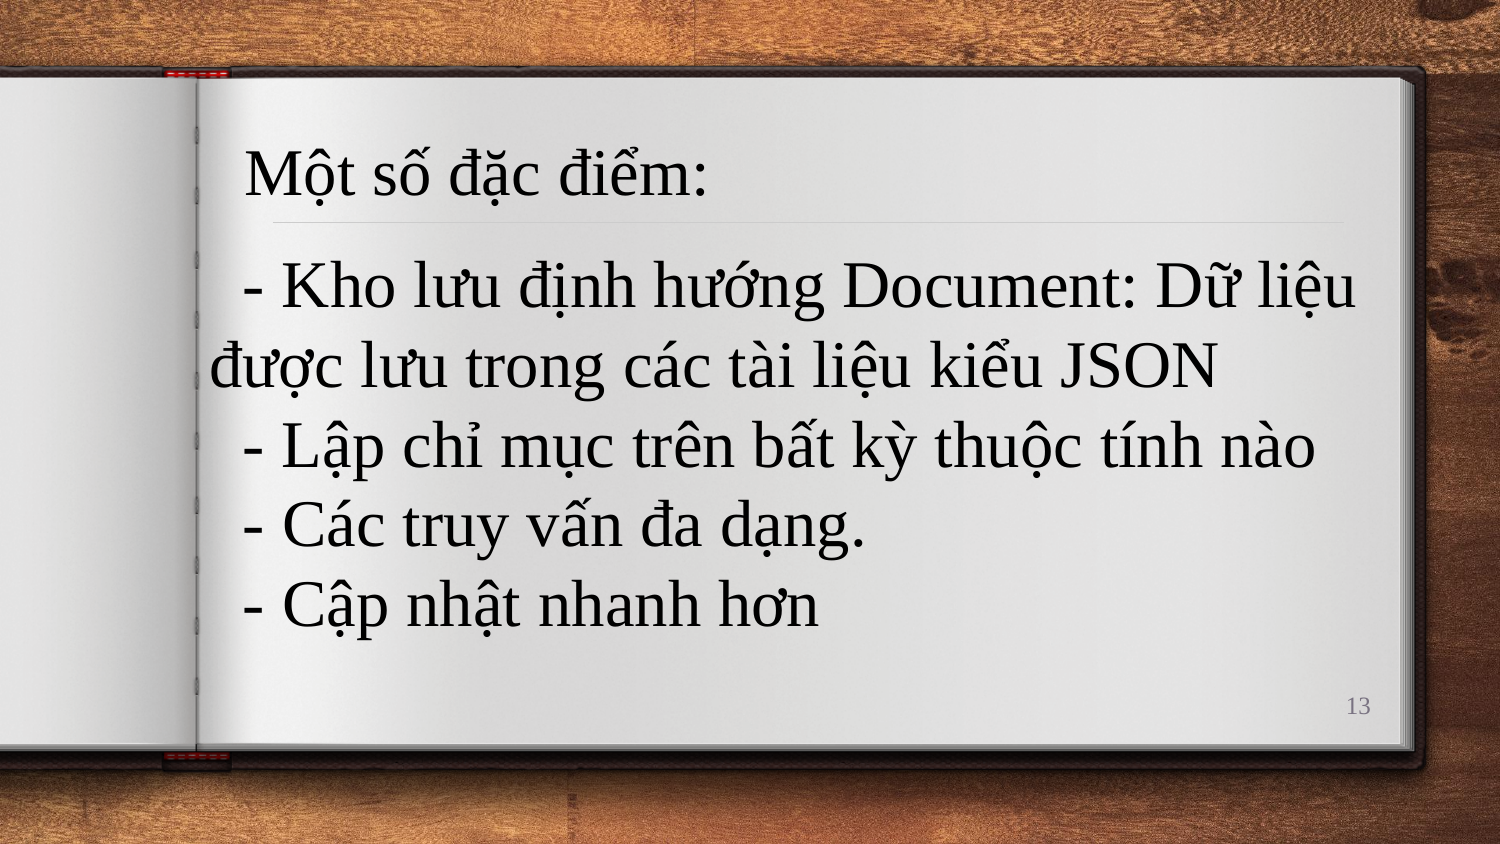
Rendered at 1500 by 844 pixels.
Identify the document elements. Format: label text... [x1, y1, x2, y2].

text_box - Kho lưu định hướng Document: Dữ liệu được lưu trong các tài liệu kiểu JSON - Lập chỉ mục trên bất kỳ thuộc tính nào - Các truy vấn đa dạng. - Cập nhật nhanh hơn [194, 233, 1453, 648]
text_box Một số đặc điểm: [229, 120, 1452, 233]
picture [0, 0, 1500, 844]
slide_number 13 [1295, 672, 1386, 737]
